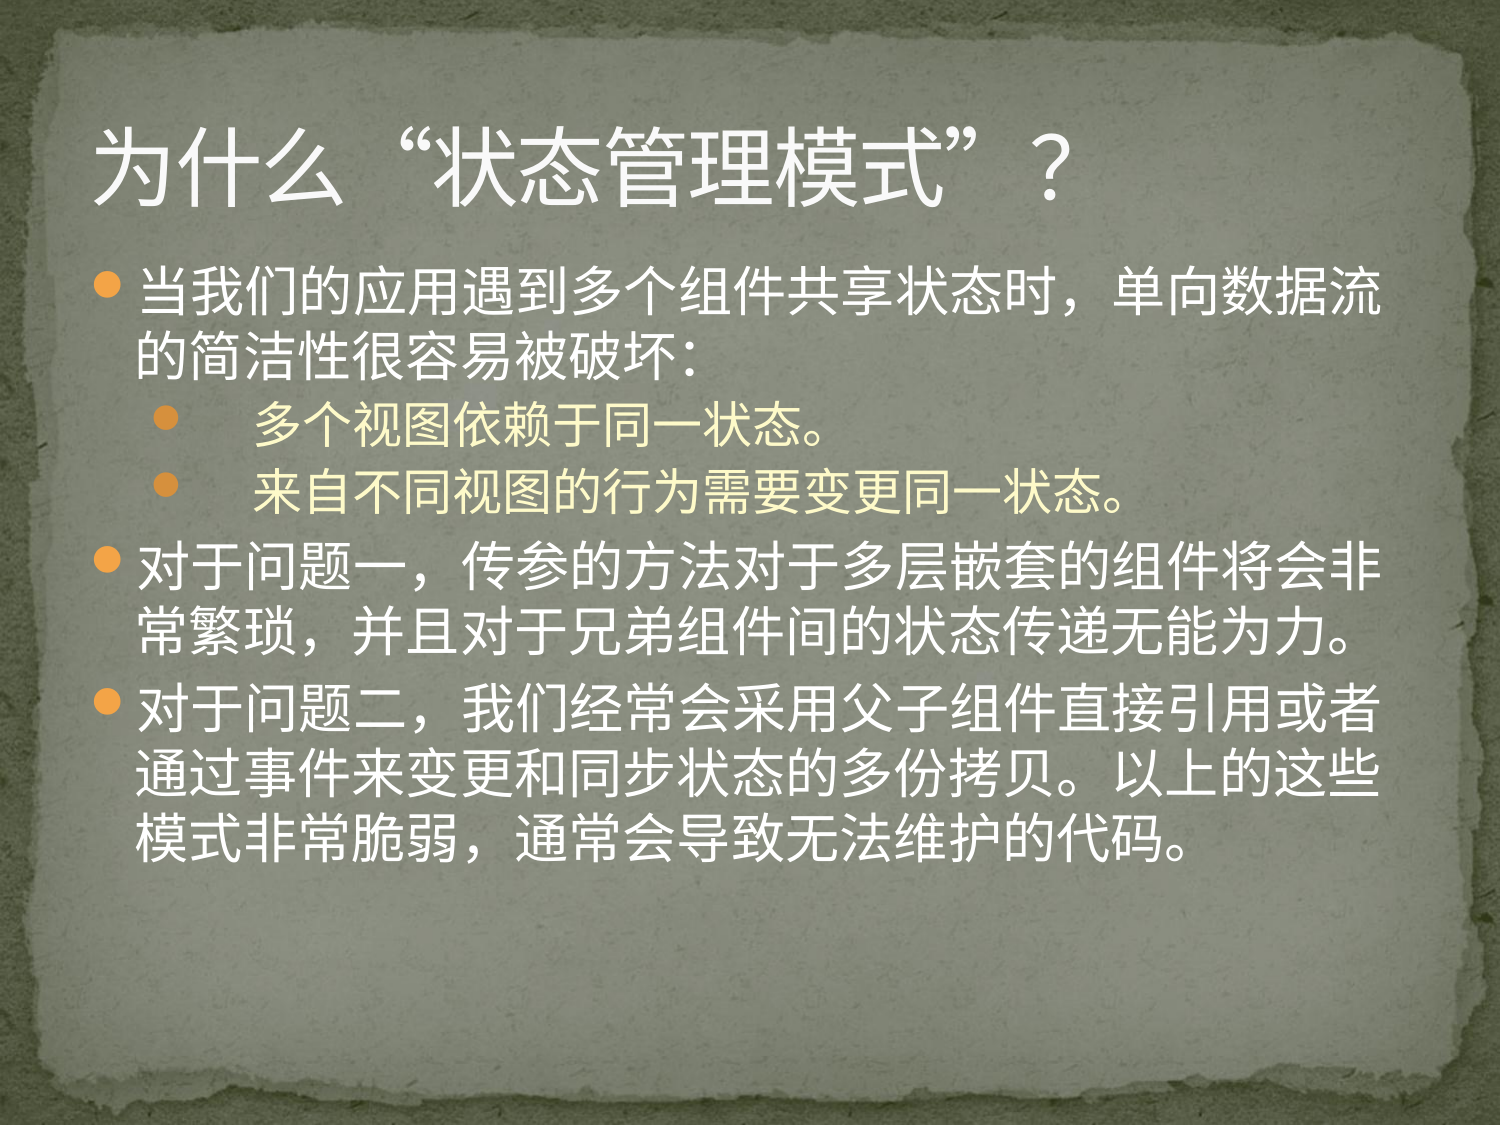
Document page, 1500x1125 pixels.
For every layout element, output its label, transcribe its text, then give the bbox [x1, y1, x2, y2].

list 当我们的应用遇到多个组件共享状态时，单向数据流的简洁性很容易被破坏： 多个视图依赖于同一状态。 来自不同视图的行为需要变更同一状态。 对于问题一，传参的方法对于多层嵌套的组件将会非常繁琐，并且对于兄弟组件间的状态传递无能为力。 对于问题二，我们经常会采用父子组件直接引用或者通过事件来变更和同步状态的多份拷贝。以上的这些模式非常脆弱，通常会导致无法维护的代码。 [75, 249, 1425, 1000]
title 为什么“状态管理模式”？ [74, 24, 1425, 225]
picture [0, 0, 1500, 1125]
